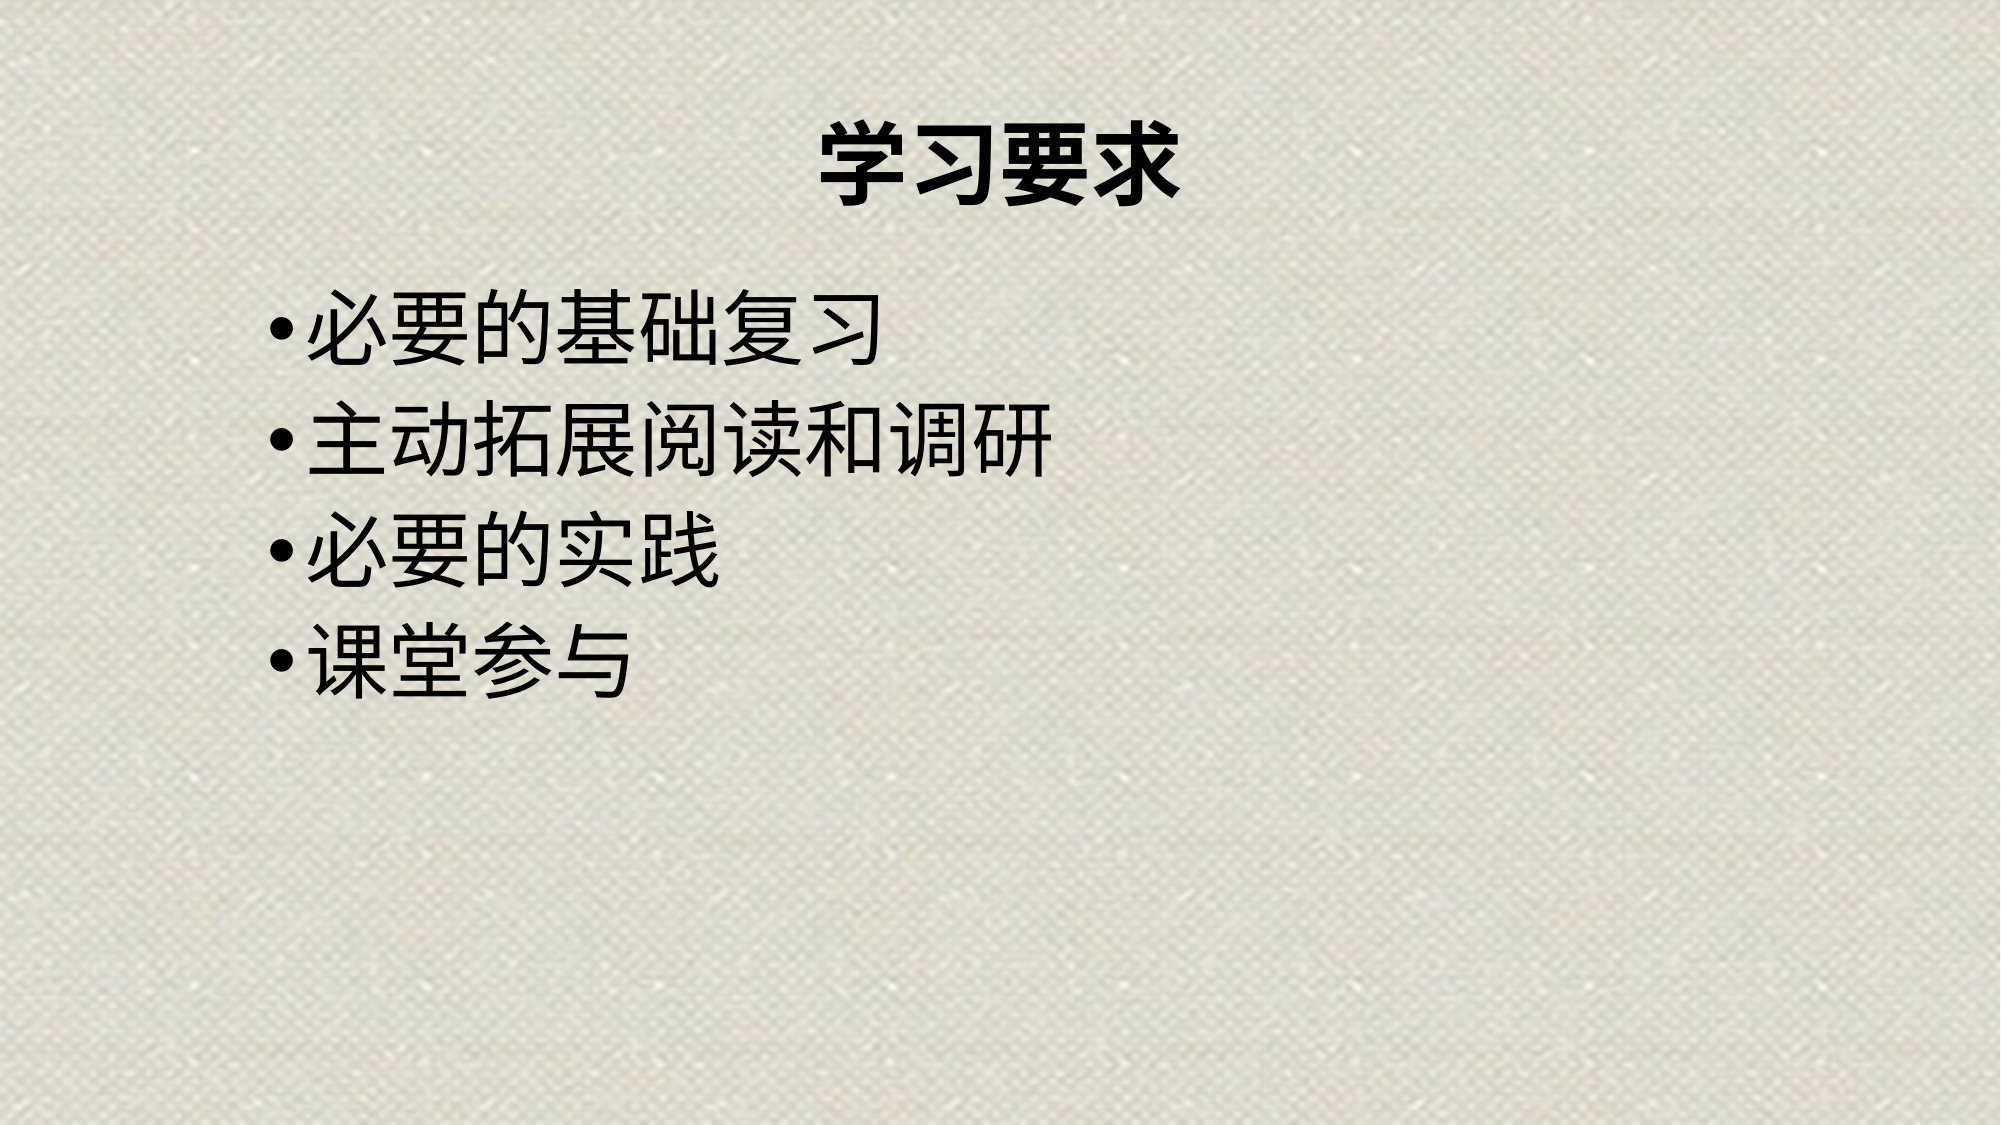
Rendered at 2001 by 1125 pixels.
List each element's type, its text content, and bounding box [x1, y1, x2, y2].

picture [0, 0, 2001, 1125]
title 学习要求 [137, 59, 1863, 278]
list 必要的基础复习 主动拓展阅读和调研 必要的实践 课堂参与 [252, 280, 1522, 839]
